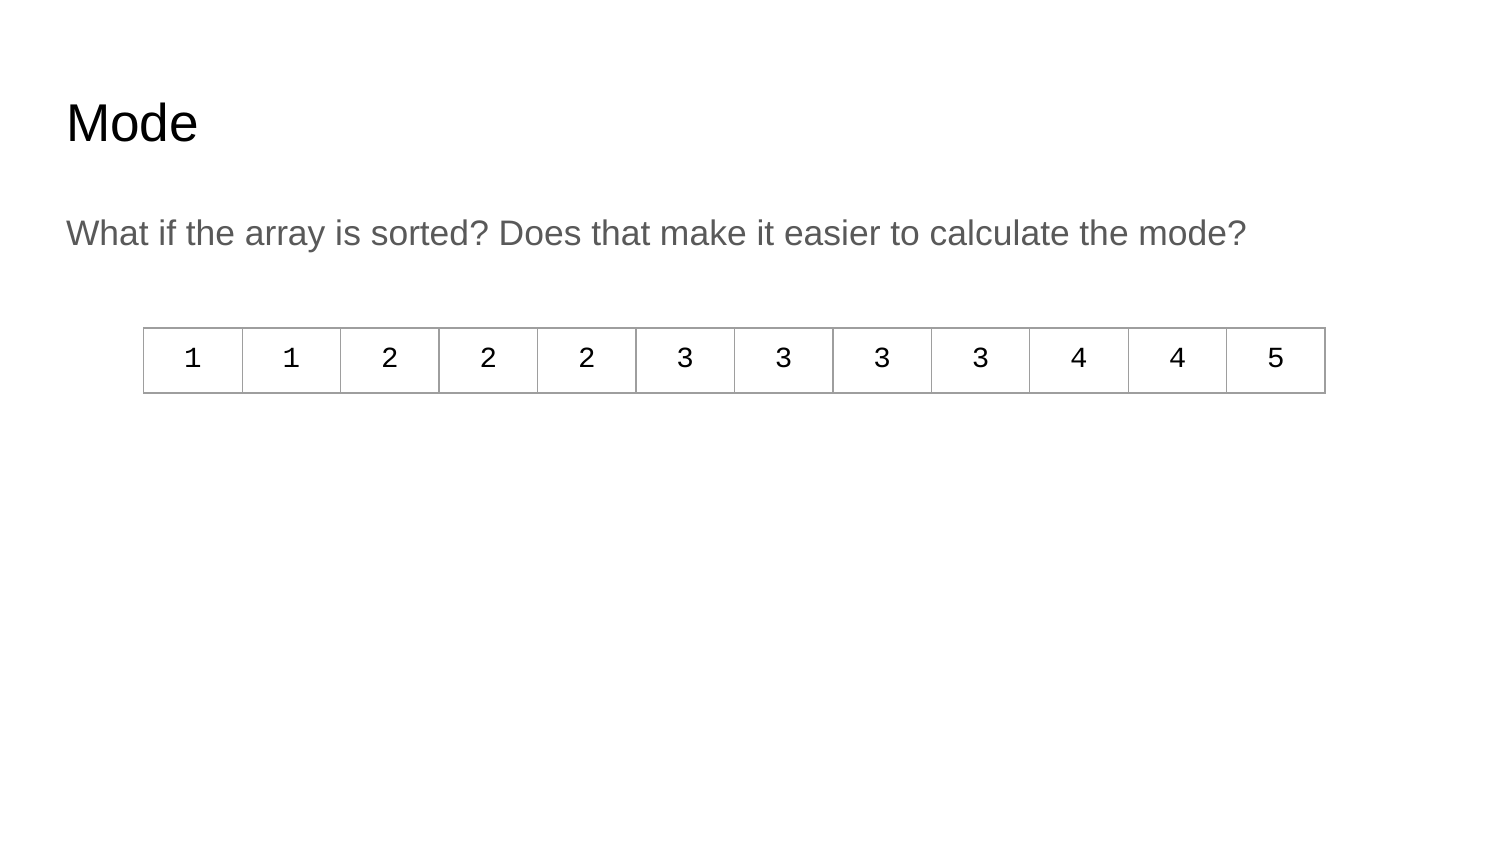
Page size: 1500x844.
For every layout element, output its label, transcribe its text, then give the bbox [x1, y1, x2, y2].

table_header 2 [341, 329, 438, 392]
title Mode [51, 72, 1449, 167]
table_header 1 [243, 329, 340, 392]
table_header 3 [735, 329, 832, 392]
list What if the array is sorted? Does that make it easier to calculate the mode? [51, 189, 1449, 806]
table_header 1 [144, 329, 242, 392]
table_header 5 [1227, 329, 1324, 392]
table_header 2 [440, 329, 537, 392]
table_header 4 [1129, 329, 1226, 392]
table_header 3 [932, 329, 1029, 392]
table_header 3 [834, 329, 931, 392]
table_header 4 [1030, 329, 1128, 392]
table_header 2 [538, 329, 635, 392]
table_header 3 [637, 329, 734, 392]
